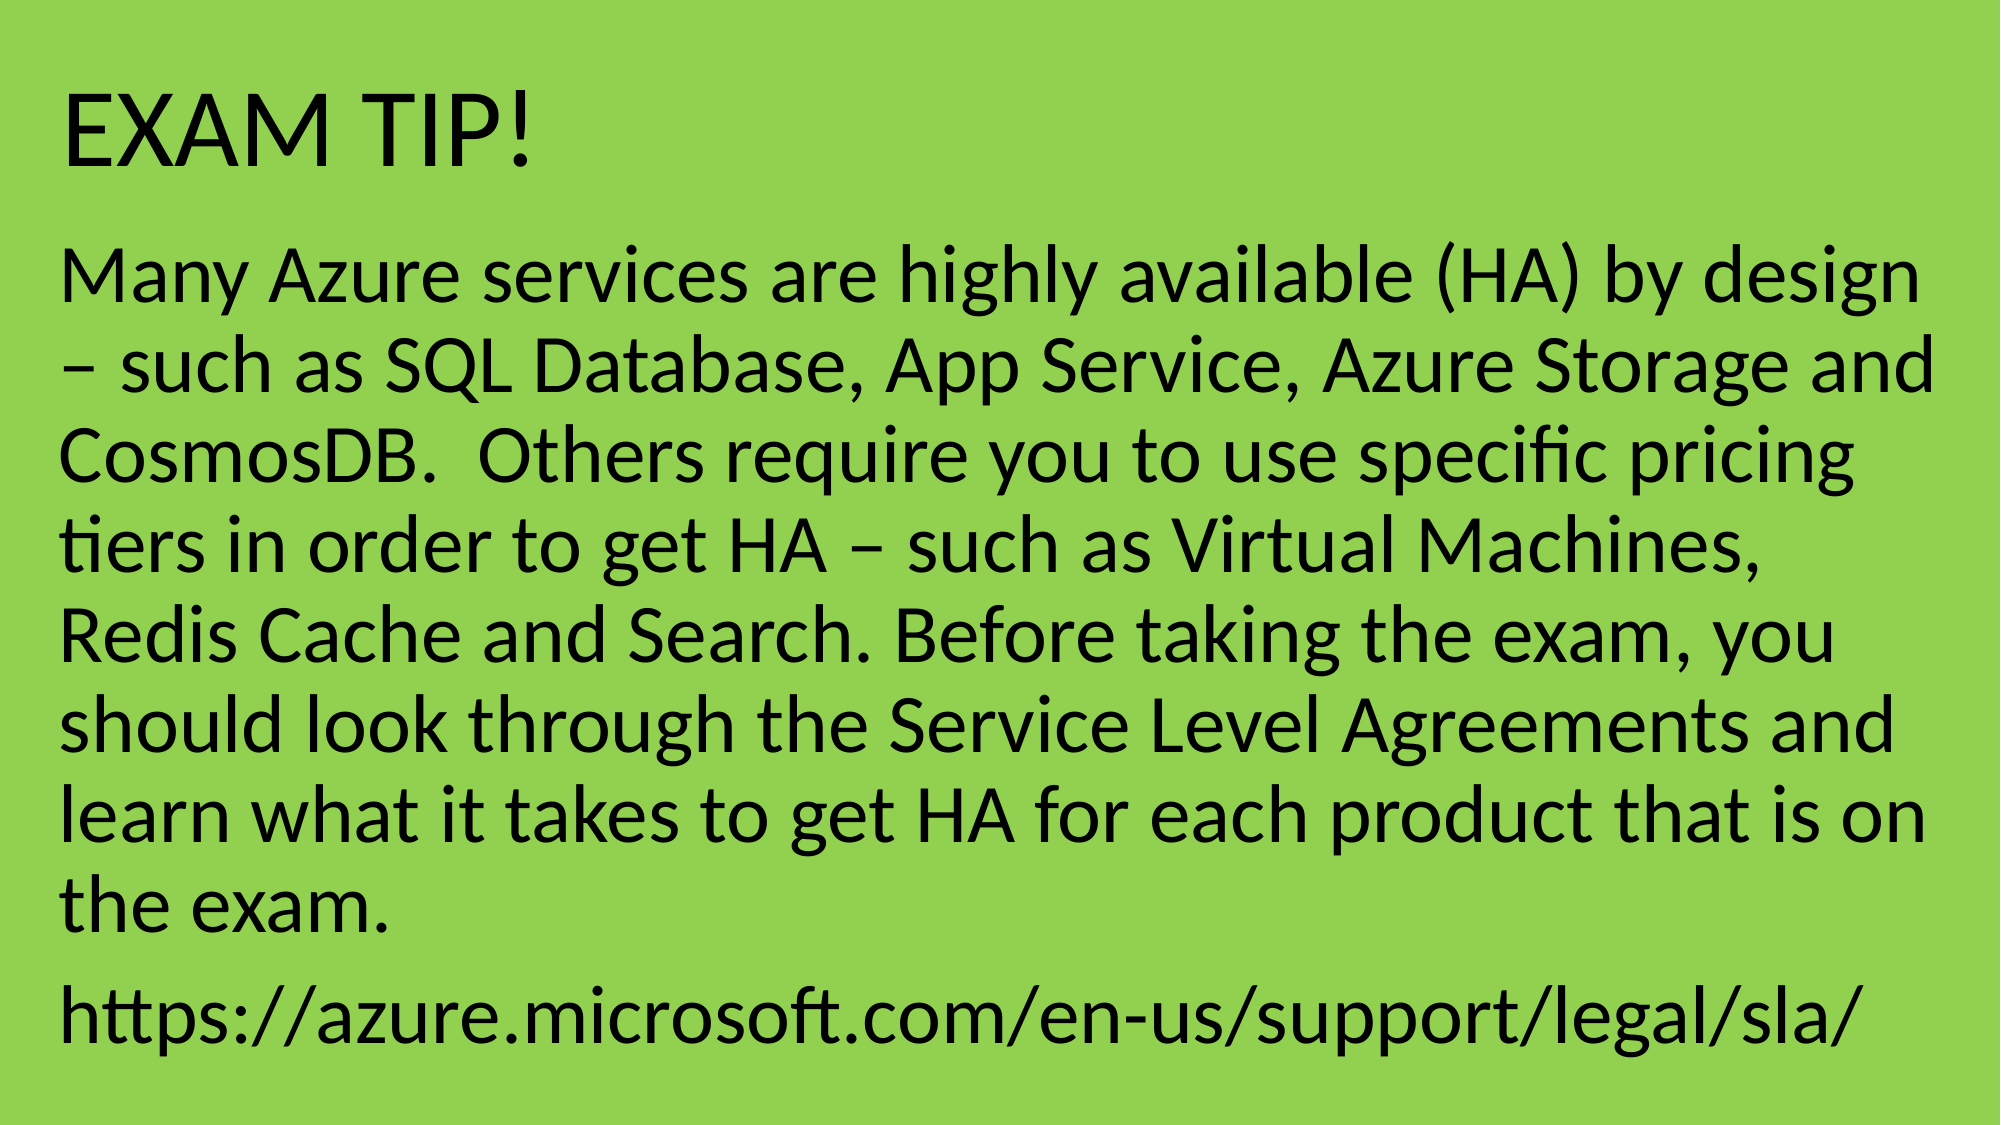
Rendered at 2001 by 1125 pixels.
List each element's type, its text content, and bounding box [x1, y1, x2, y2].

list Many Azure services are highly available (HA) by design – such as SQL Database, App Service, Azure Storage and CosmosDB. Others require you to use specific pricing tiers in order to get HA – such as Virtual Machines, Redis Cache and Search. Before taking the exam, you should look through the Service Level Agreements and learn what it takes to get HA for each product that is on the exam. https://azure.microsoft.com/en-us/support/legal/sla/ [43, 223, 1956, 995]
